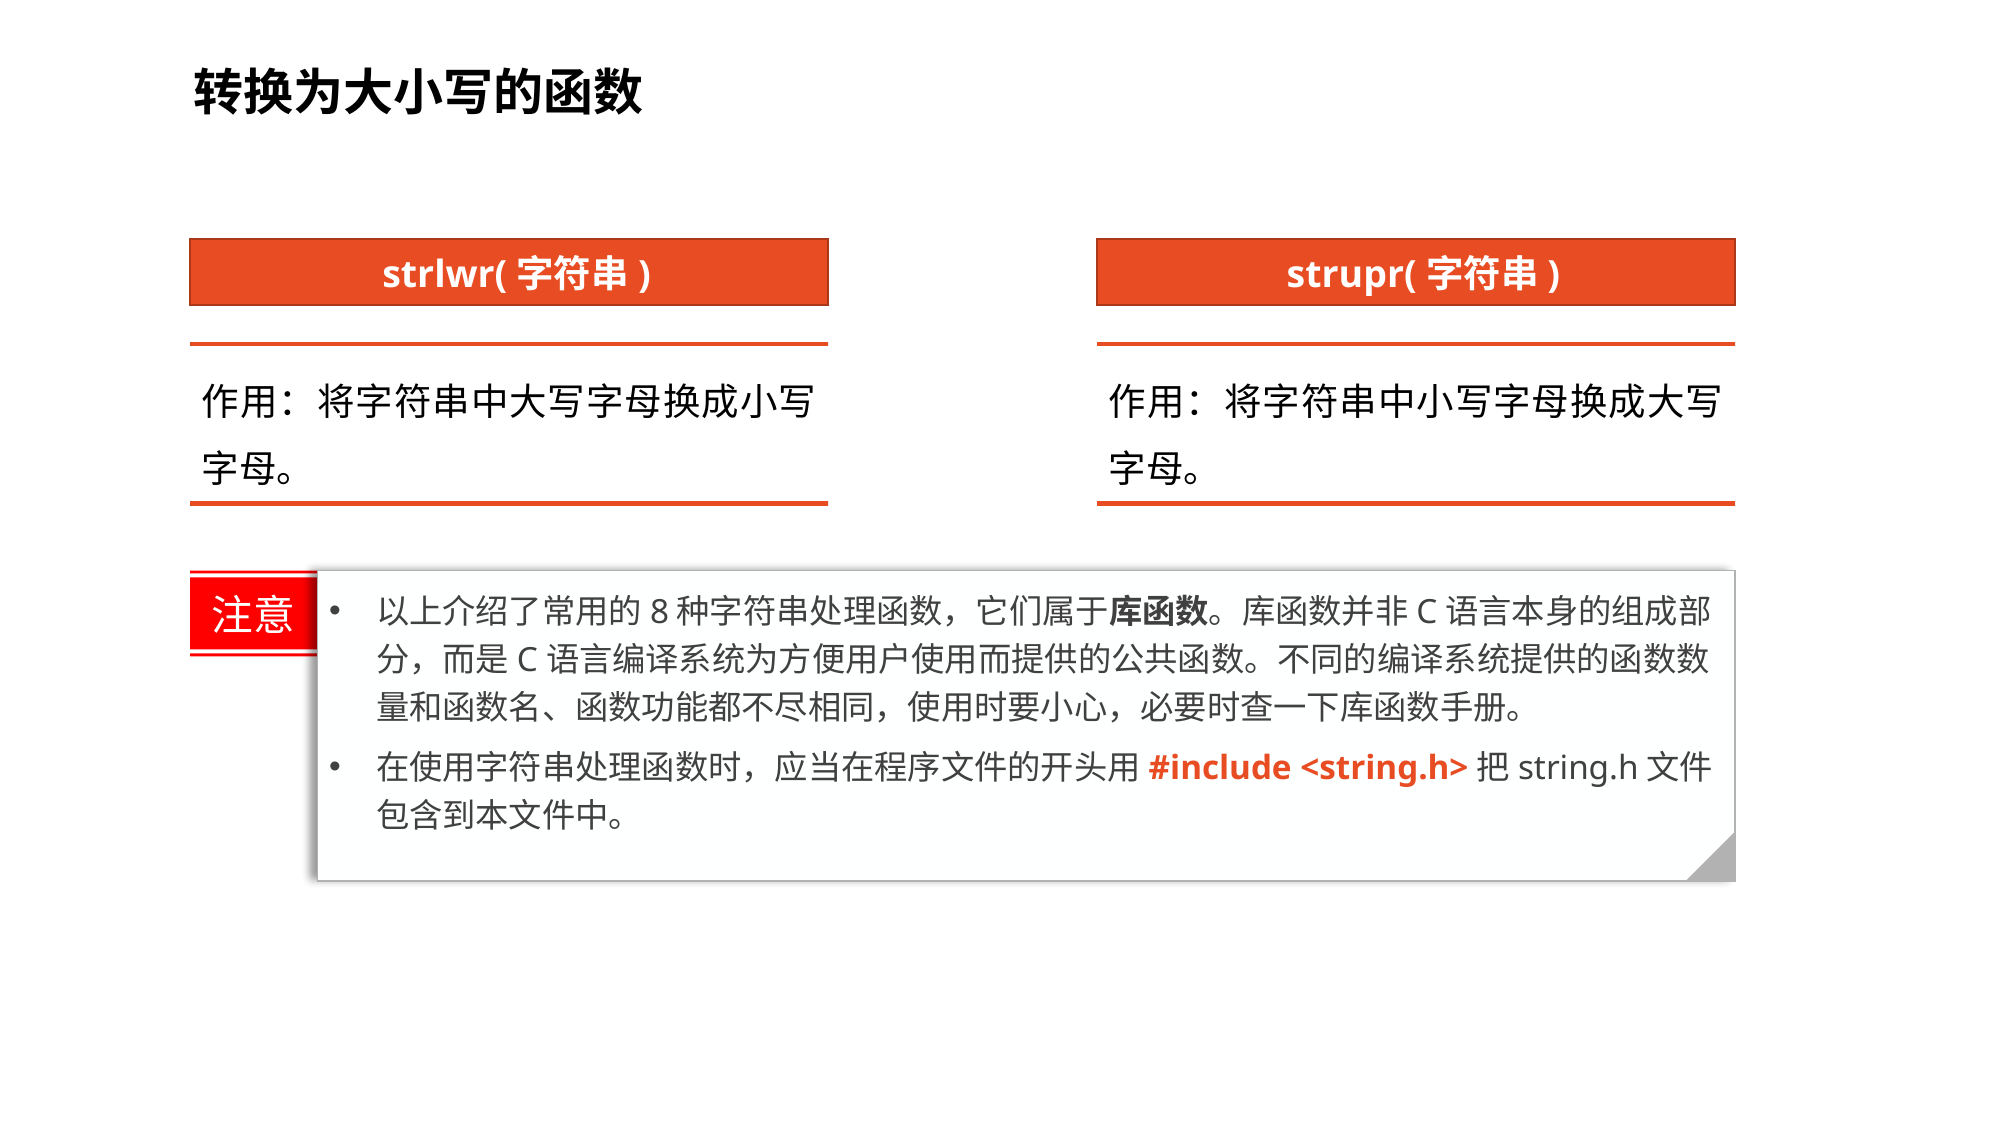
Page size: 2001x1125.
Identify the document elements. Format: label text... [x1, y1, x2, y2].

text_box strupr(字符串) [1096, 238, 1736, 306]
text_box 转换为大小写的函数 [178, 60, 1151, 278]
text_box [190, 570, 1736, 882]
text_box strlwr(字符串) [189, 238, 829, 306]
